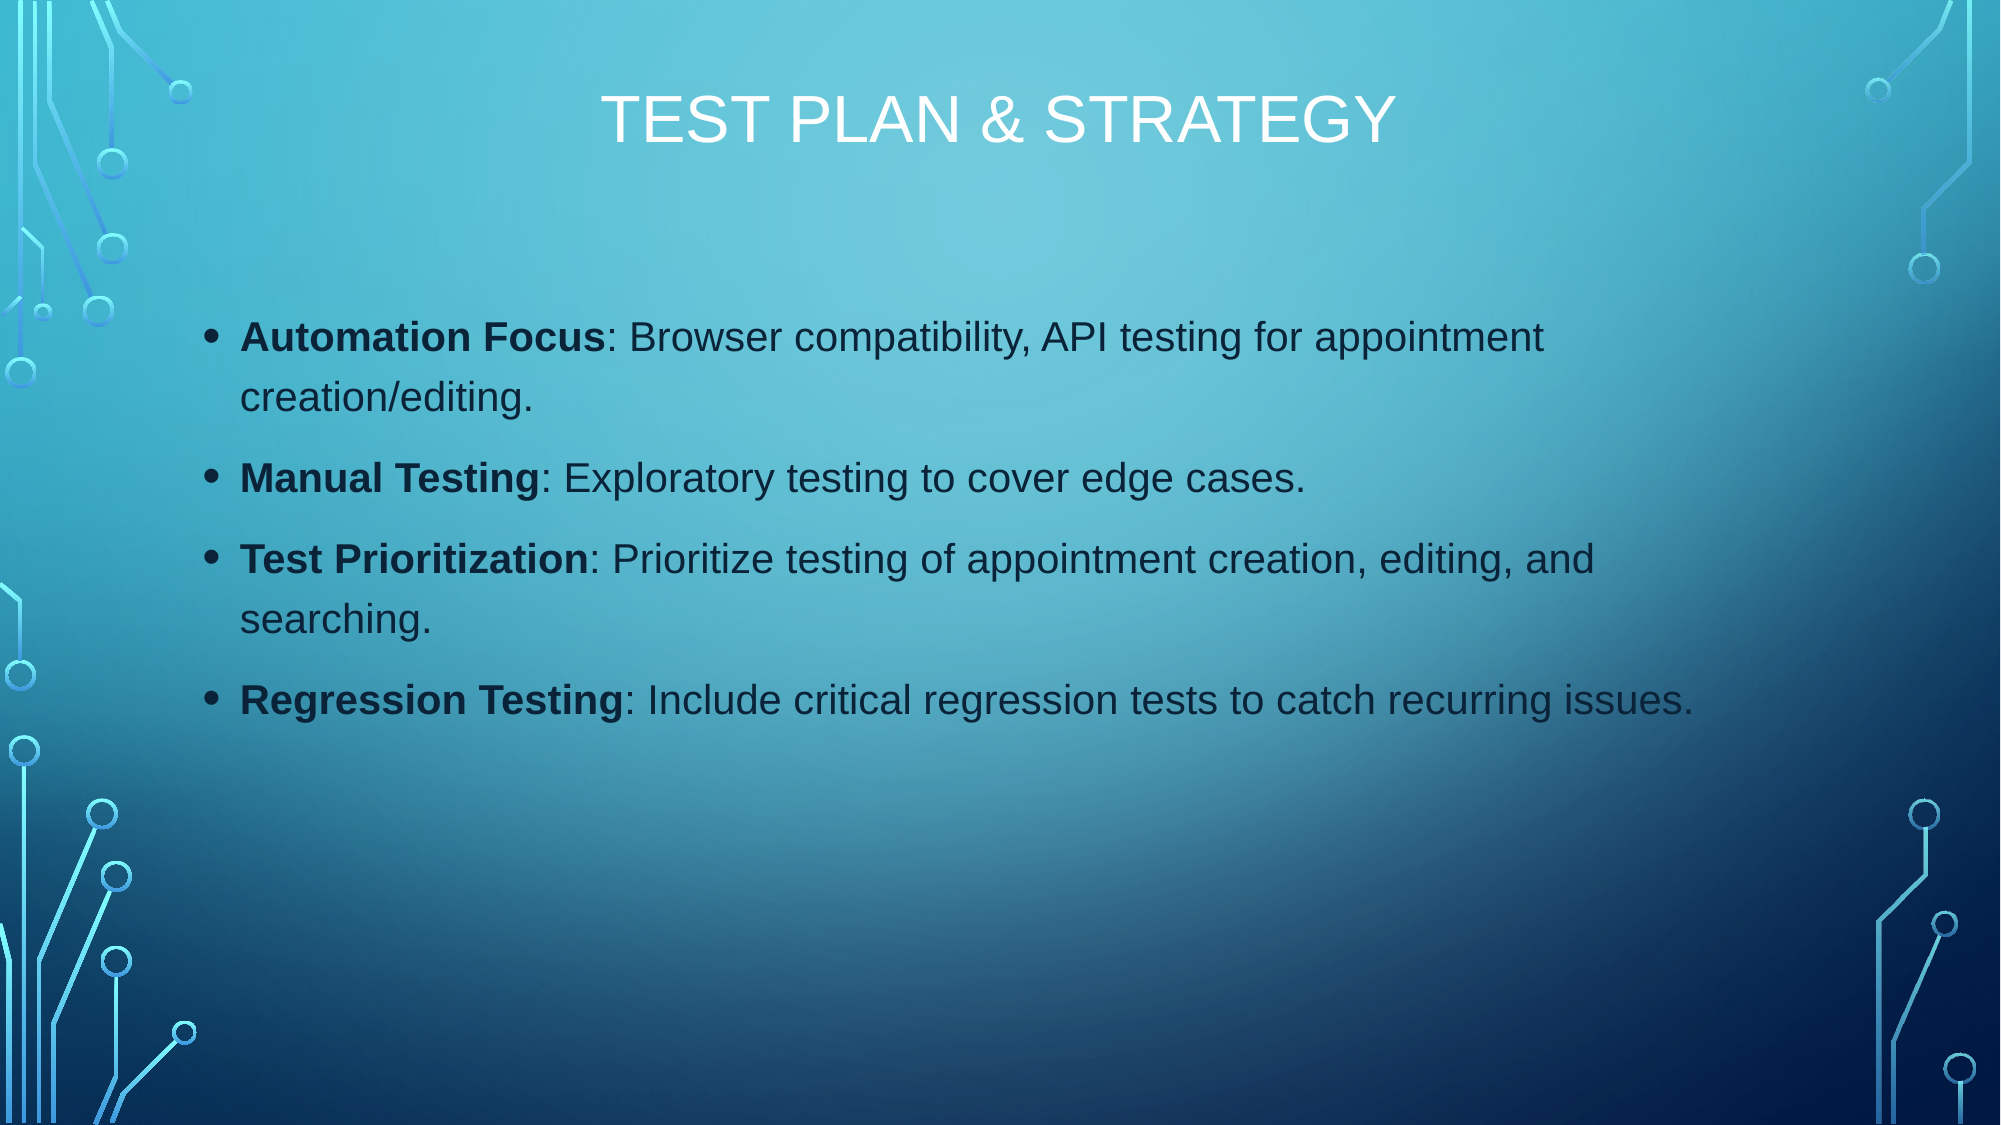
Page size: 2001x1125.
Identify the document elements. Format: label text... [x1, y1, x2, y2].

list Automation Focus: Browser compatibility, API testing for appointment creation/editing. Manual Testing: Exploratory testing to cover edge cases. Test Prioritization: Prioritize testing of appointment creation, editing, and searching. Regression Testing: Include critical regression tests to catch recurring issues. [187, 292, 1813, 874]
title Test Plan & Strategy [187, 0, 1813, 243]
